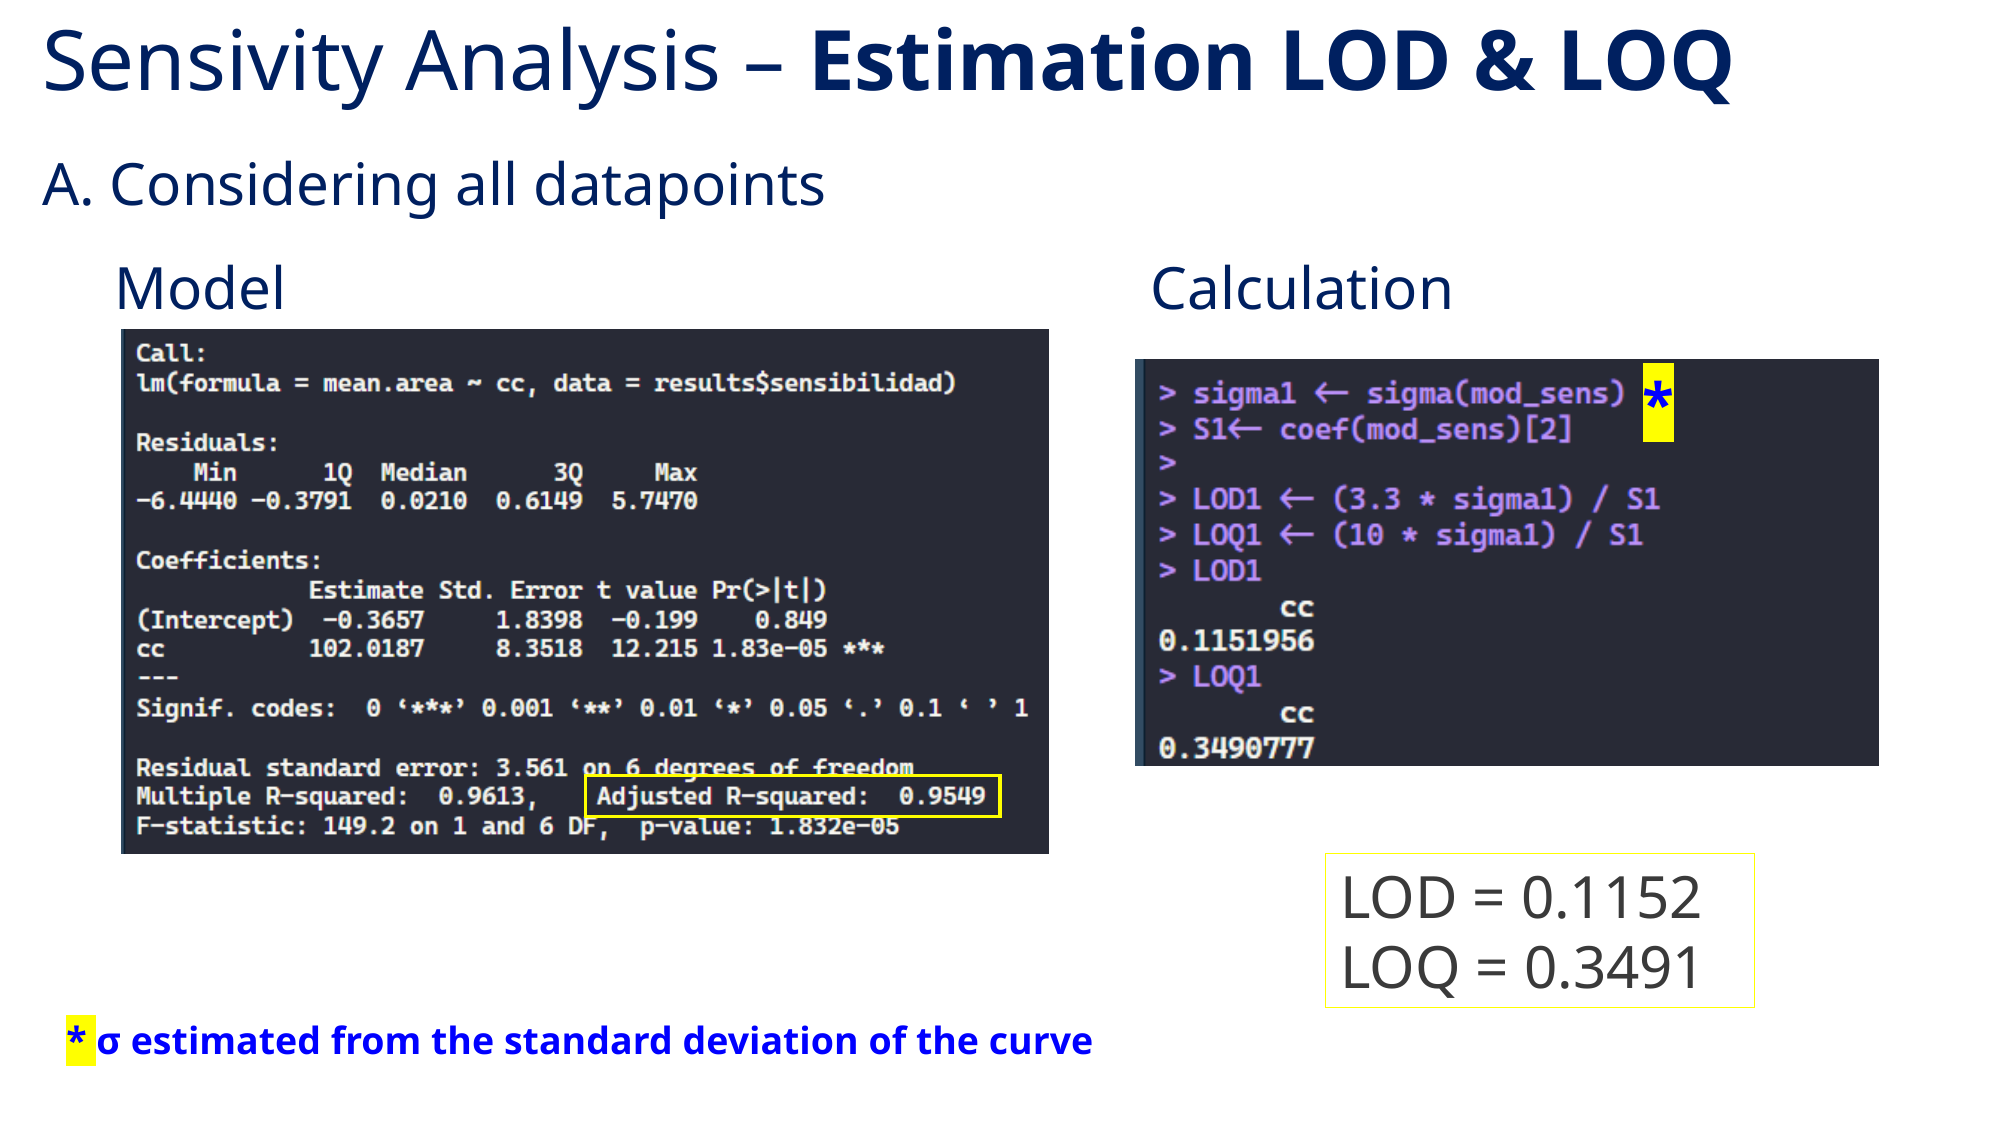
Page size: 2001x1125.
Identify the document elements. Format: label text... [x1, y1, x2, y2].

text_box Model [99, 243, 375, 329]
text_box Sensivity Analysis – Estimation LOD & LOQ [27, 0, 1789, 115]
text_box Calculation [1135, 243, 1502, 329]
picture [120, 328, 1050, 854]
text_box A. Considering all datapoints [27, 139, 1789, 225]
text_box LOD = 0.1152 LOQ = 0.3491 [1325, 853, 1755, 1008]
picture [1135, 358, 1879, 767]
text_box * σ estimated from the standard deviation of the curve [51, 1009, 1120, 1070]
